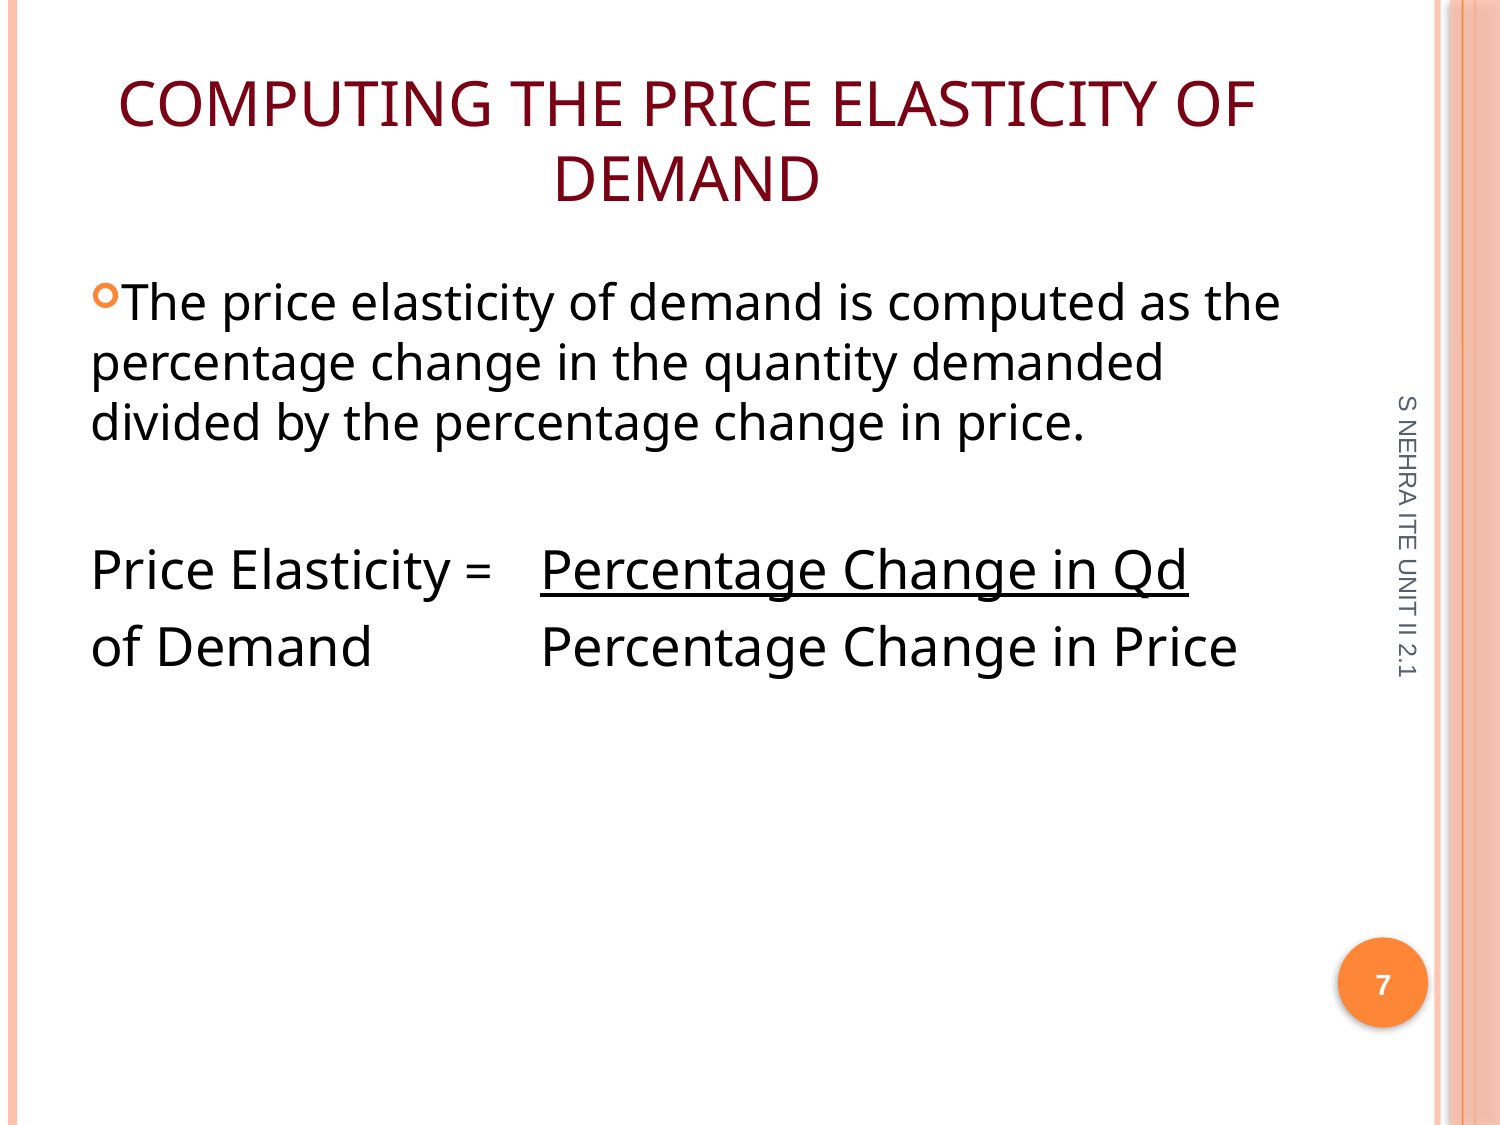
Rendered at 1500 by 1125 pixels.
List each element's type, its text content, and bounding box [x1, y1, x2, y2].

list The price elasticity of demand is computed as the percentage change in the quantity demanded divided by the percentage change in price. Price Elasticity = Percentage Change in Qd of Demand Percentage Change in Price [74, 262, 1301, 1063]
slide_number 7 [1333, 940, 1434, 1026]
title Computing the Price Elasticity of Demand [75, 45, 1300, 233]
footer S NEHRA ITE UNIT II 2.1 [1379, 380, 1440, 906]
